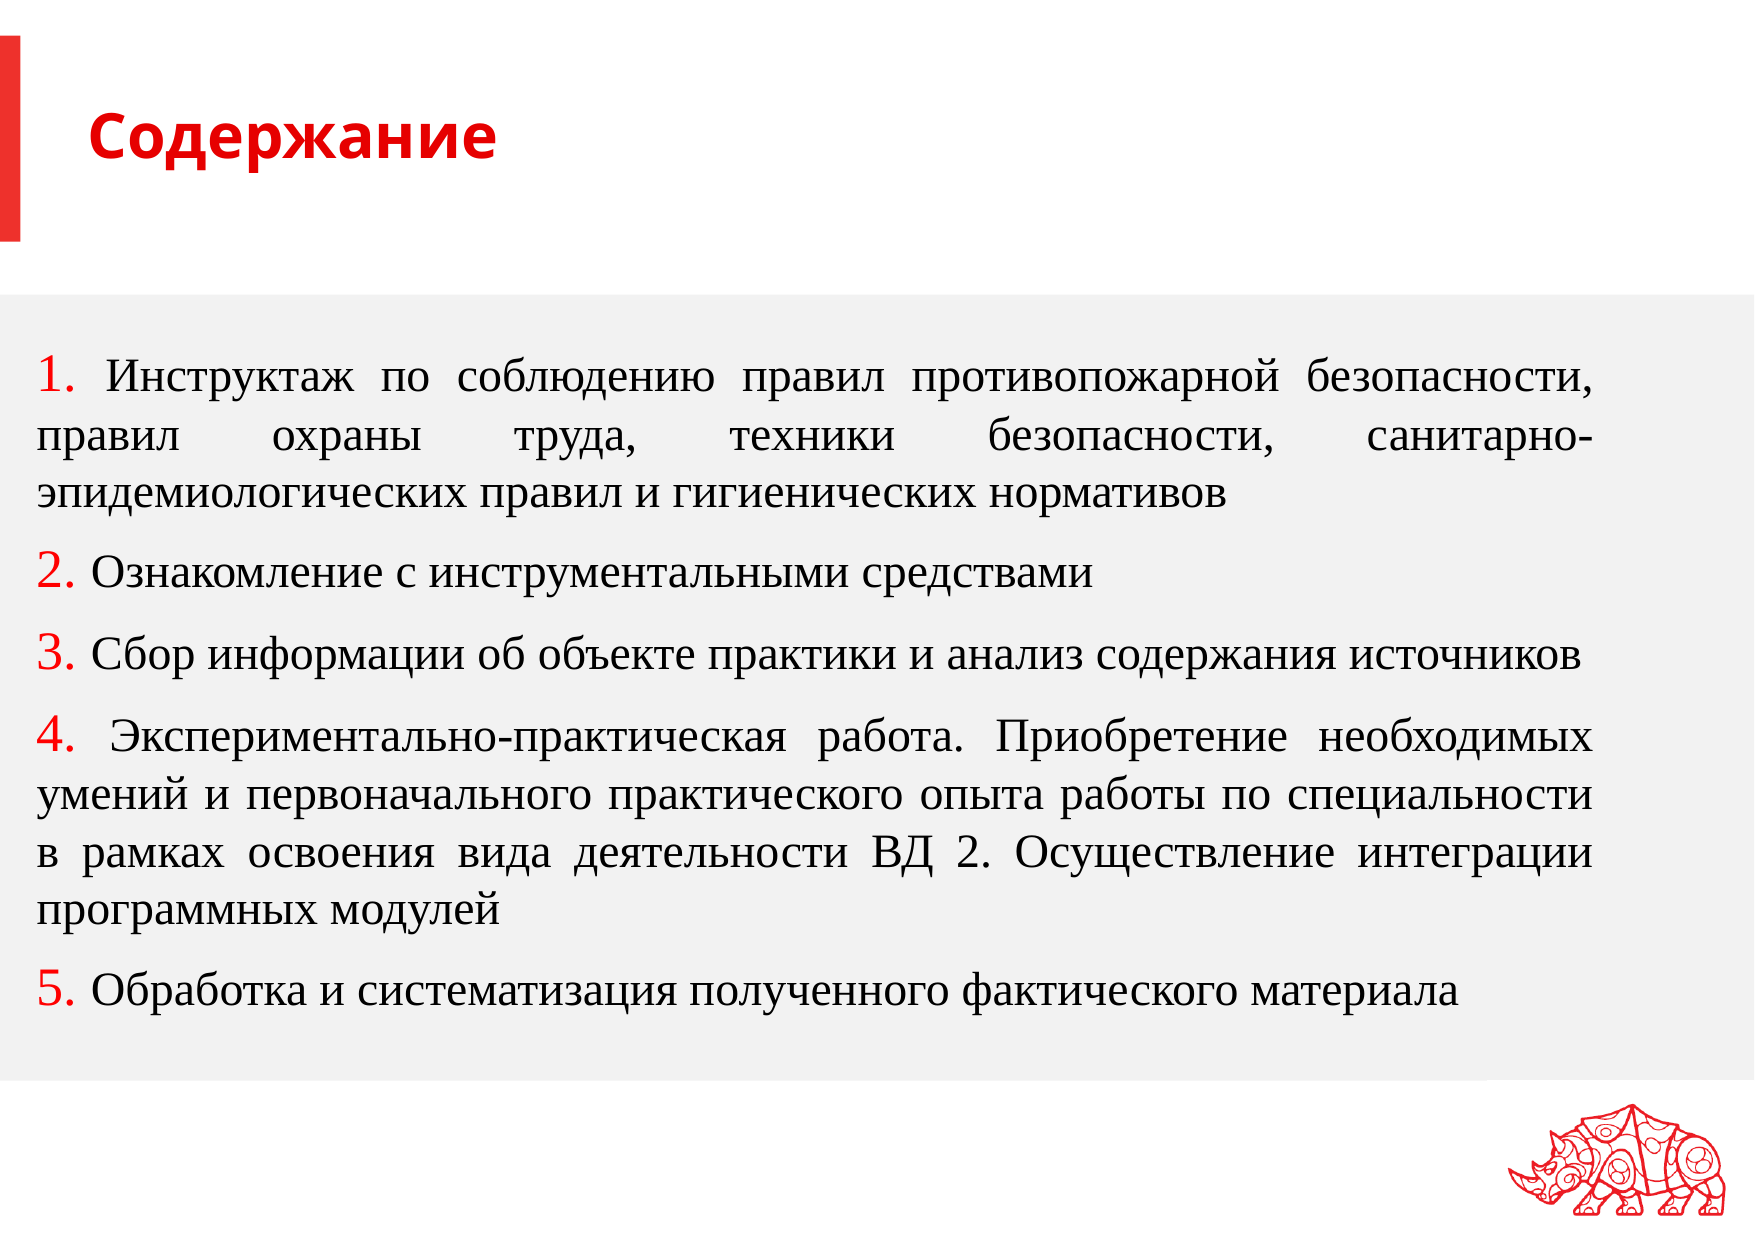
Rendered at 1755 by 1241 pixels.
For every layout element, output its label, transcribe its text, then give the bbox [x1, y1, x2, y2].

title Содержание [87, 35, 1677, 243]
text_box 1. Инструктаж по соблюдению правил противопожарной безопасности, правил охраны труда, техники безопасности, санитарно-эпидемиологических правил и гигиенических нормативов 2. Ознакомление с инструментальными средствами 3. Сбор информации об объекте практики и анализ содержания источников 4. Экспериментально-практическая работа. Приобретение необходимых умений и первоначального практического опыта работы по специальности в рамках освоения вида деятельности ВД 2. Осуществление интеграции программных модулей 5. Обработка и систематизация полученного фактического материала [21, 329, 1611, 1098]
picture [1487, 1080, 1755, 1229]
